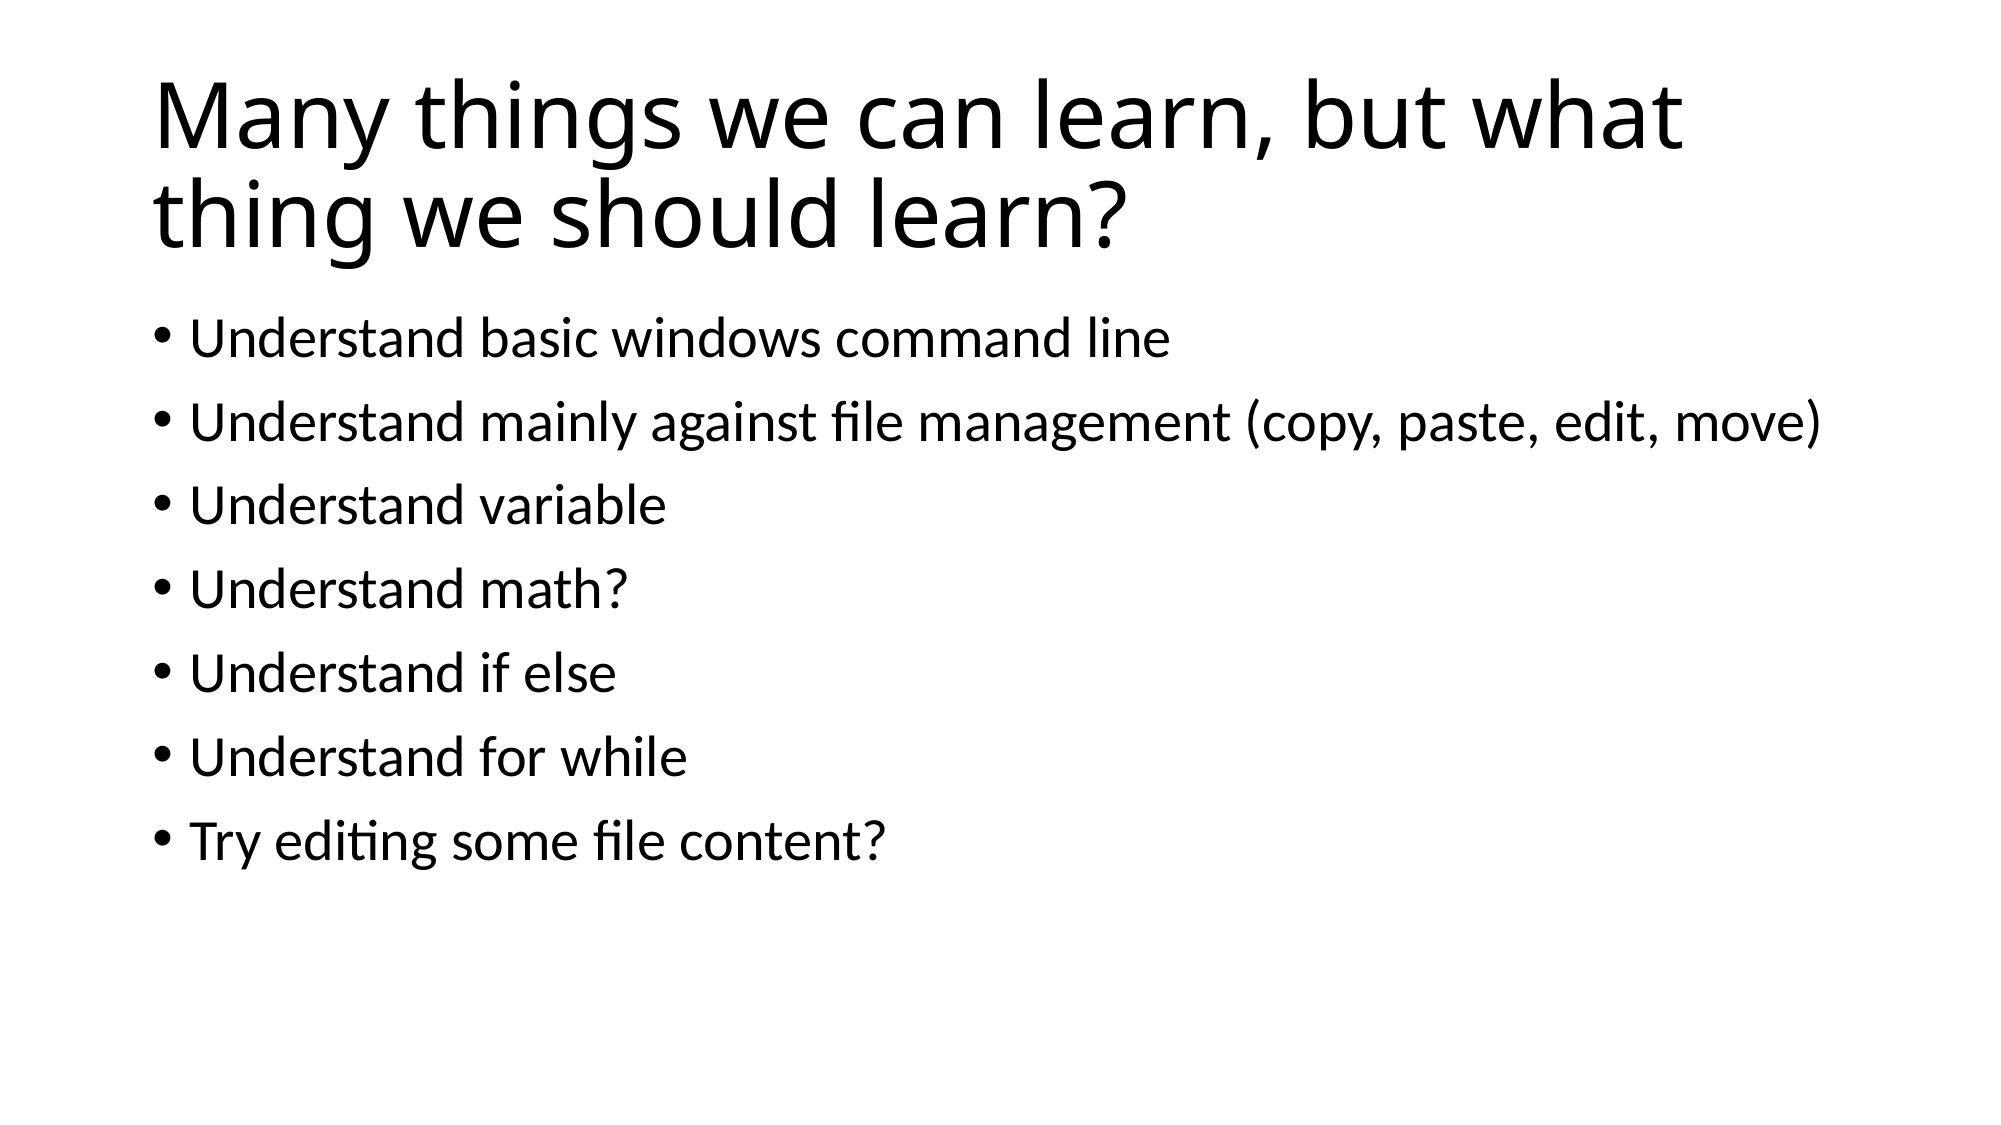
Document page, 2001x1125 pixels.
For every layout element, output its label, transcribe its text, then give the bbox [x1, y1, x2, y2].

title Many things we can learn, but what thing we should learn? [137, 59, 1863, 278]
list Understand basic windows command line Understand mainly against file management (copy, paste, edit, move) Understand variable Understand math? Understand if else Understand for while Try editing some file content? [137, 299, 1863, 1014]
